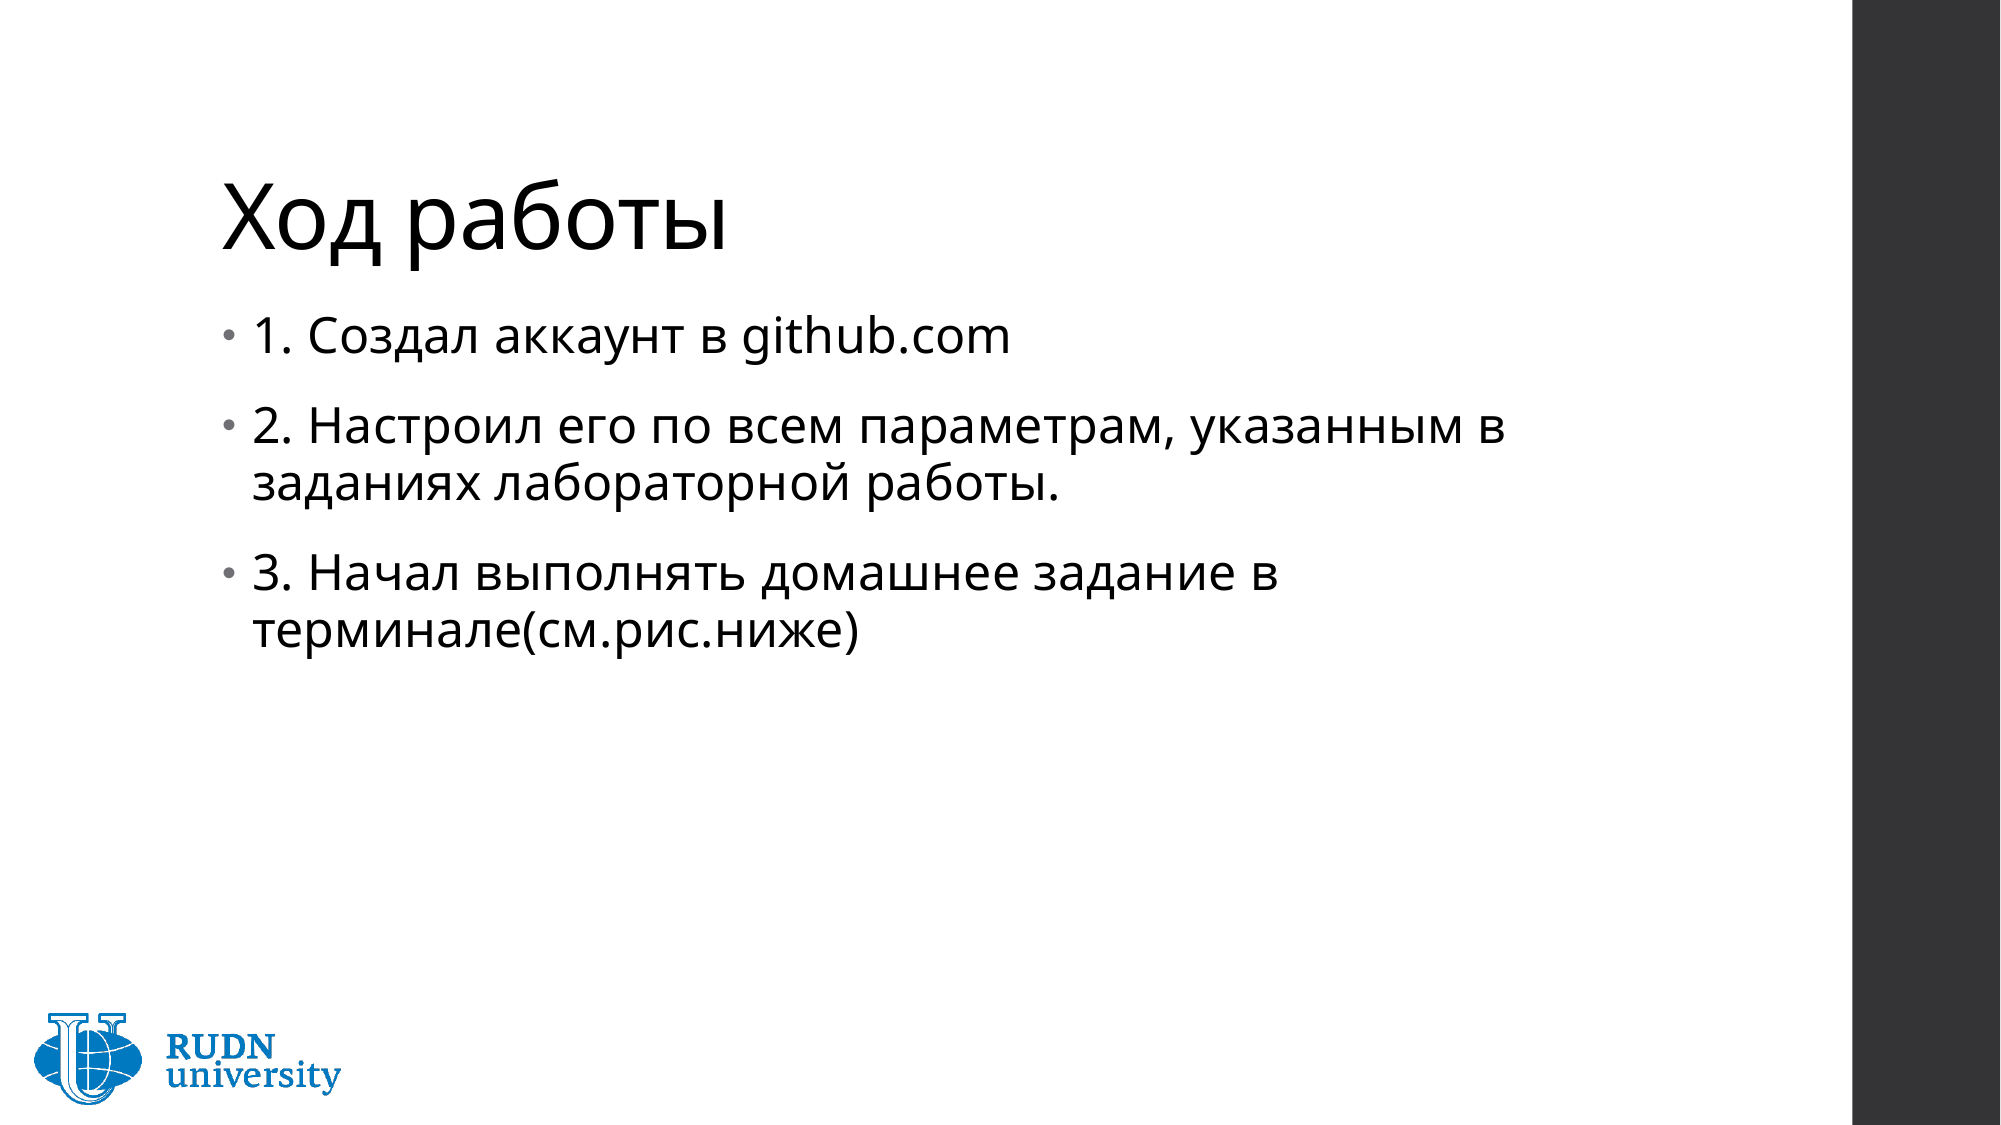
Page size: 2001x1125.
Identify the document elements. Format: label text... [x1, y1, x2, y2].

title Ход работы [206, 60, 1797, 278]
picture [34, 1013, 342, 1106]
list 1. Создал аккаунт в github.com 2. Настроил его по всем параметрам, указанным в заданиях лабораторной работы. 3. Начал выполнять домашнее задание в терминале(см.рис.ниже) [206, 299, 1617, 1014]
